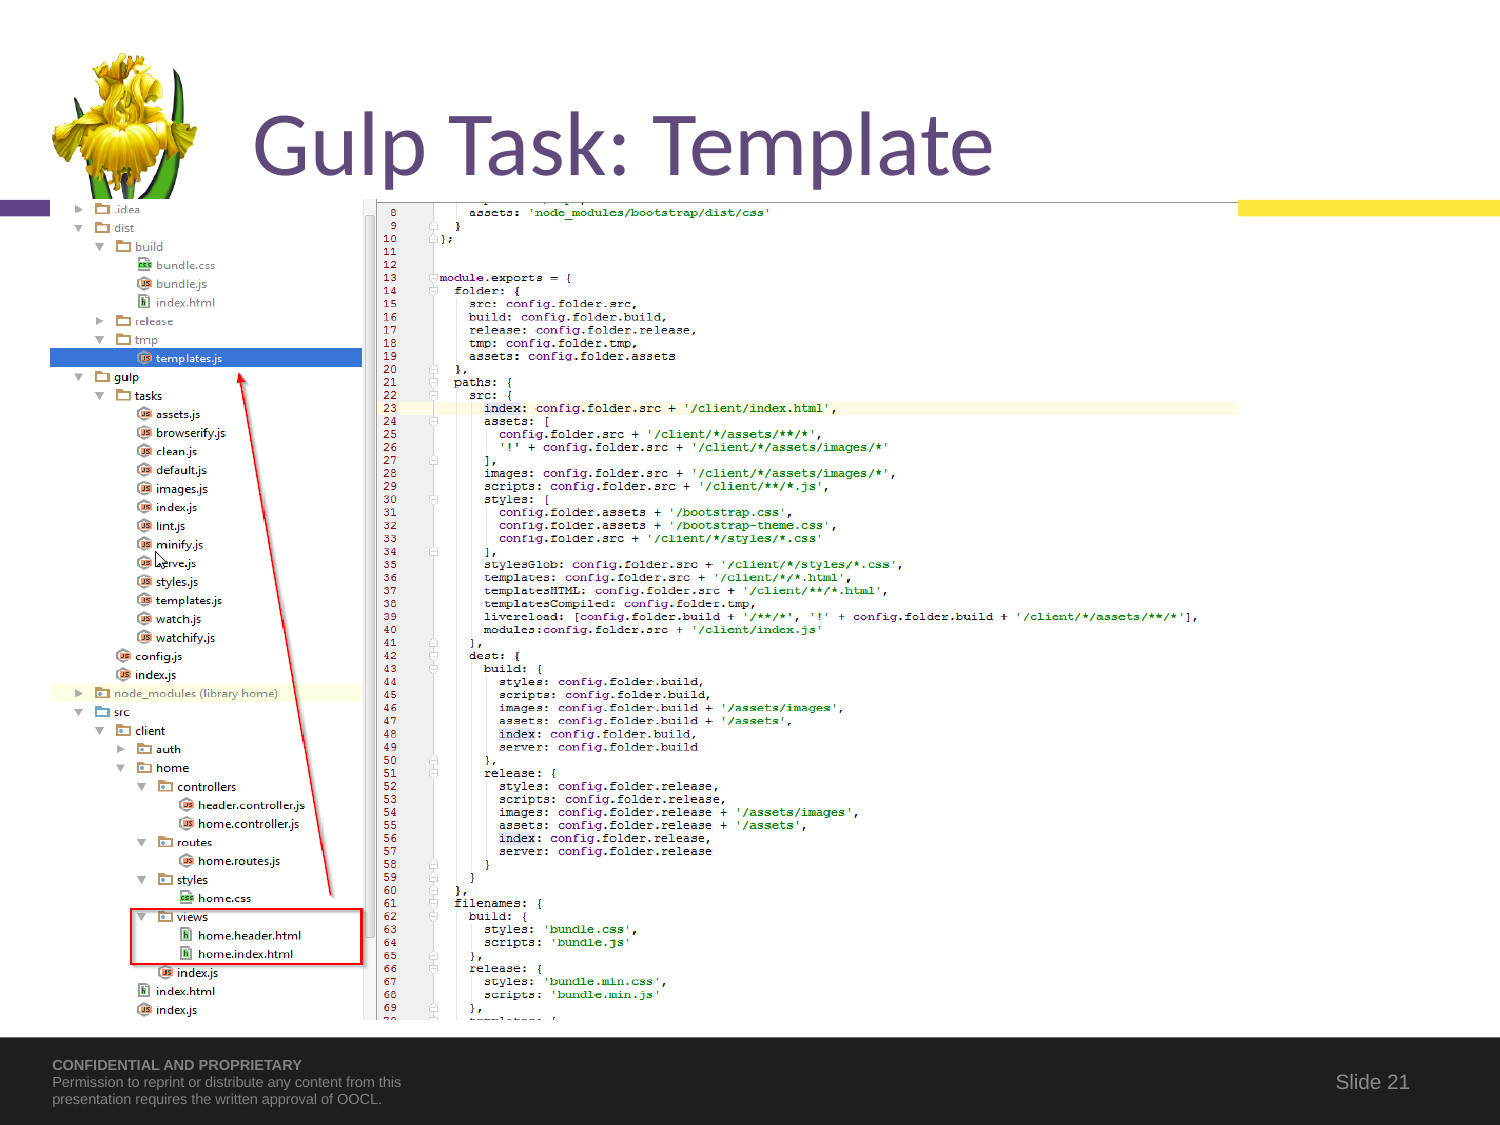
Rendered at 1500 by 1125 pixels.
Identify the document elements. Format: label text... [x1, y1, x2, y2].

slide_number Slide 20 [1074, 1051, 1425, 1112]
title Gulp Task: Template [237, 44, 1426, 233]
picture [43, 45, 1238, 1020]
